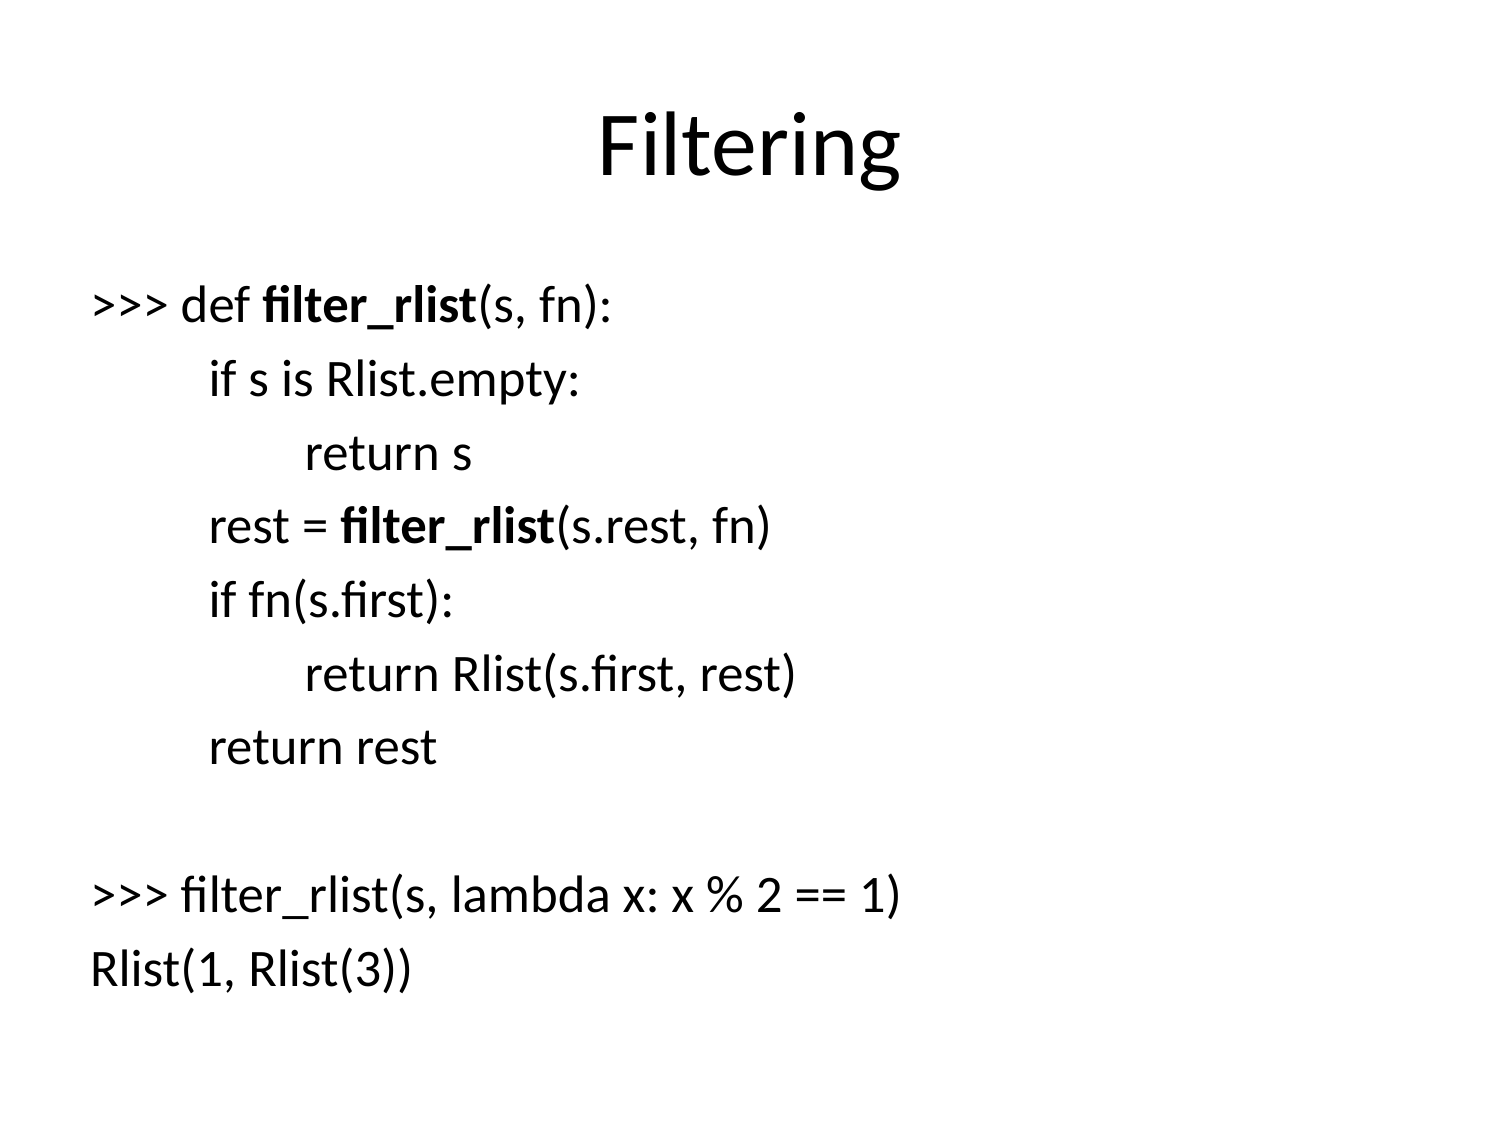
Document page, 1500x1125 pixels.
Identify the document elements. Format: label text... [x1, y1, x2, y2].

list >>> def filter_rlist(s, fn): if s is Rlist.empty: return s rest = filter_rlist(s.rest, fn) if fn(s.first): return Rlist(s.first, rest) return rest >>> filter_rlist(s, lambda x: x % 2 == 1) Rlist(1, Rlist(3)) [75, 262, 1425, 1005]
title Filtering [75, 45, 1425, 233]
